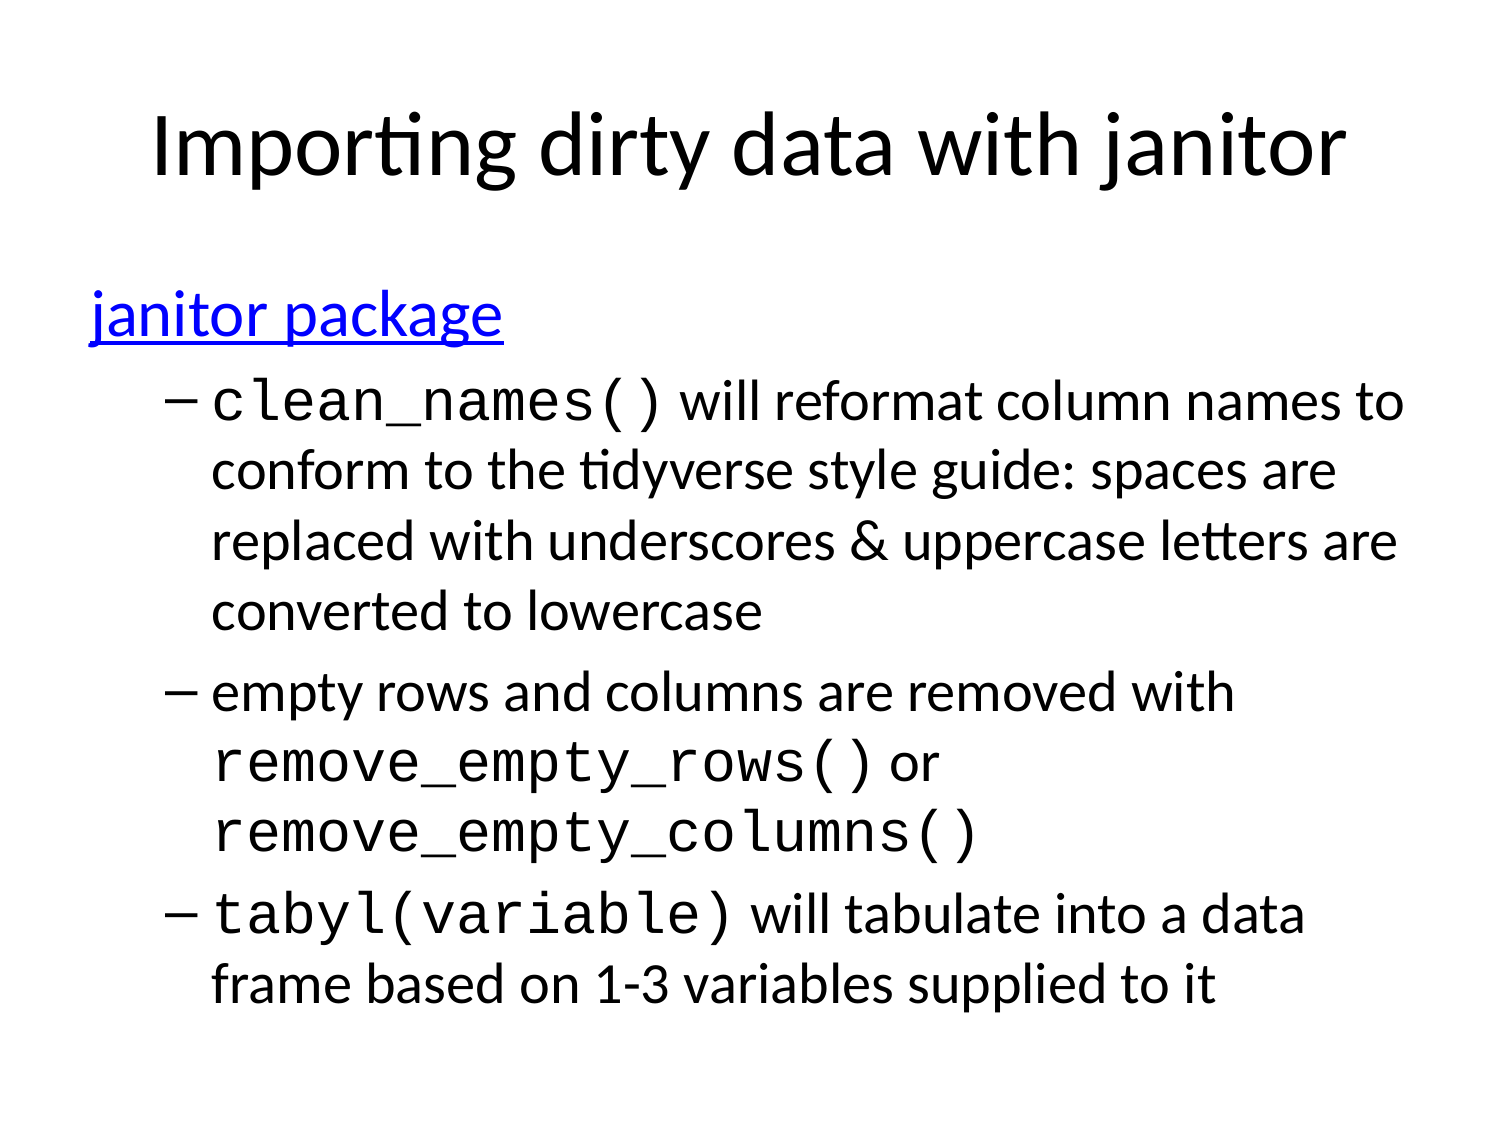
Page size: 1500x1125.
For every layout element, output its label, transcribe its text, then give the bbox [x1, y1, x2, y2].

list janitor package clean_names() will reformat column names to conform to the tidyverse style guide: spaces are replaced with underscores & uppercase letters are converted to lowercase empty rows and columns are removed with remove_empty_rows() or remove_empty_columns() tabyl(variable) will tabulate into a data frame based on 1-3 variables supplied to it [75, 262, 1425, 1005]
title Importing dirty data with janitor [75, 45, 1425, 233]
